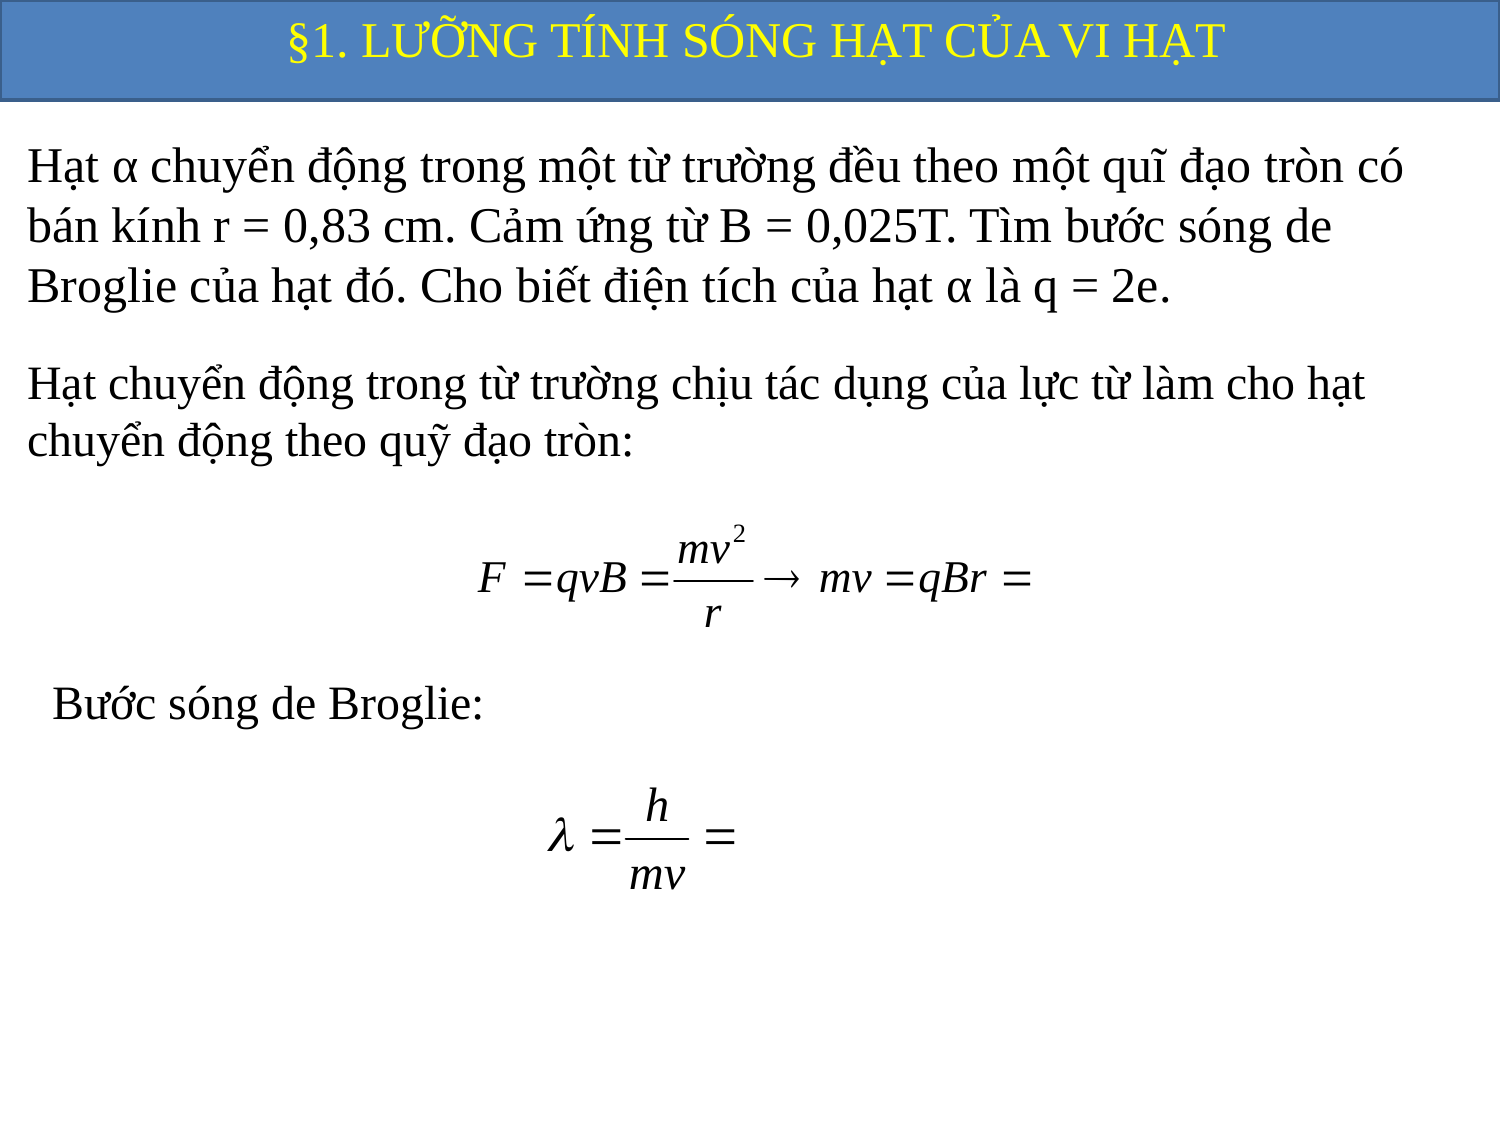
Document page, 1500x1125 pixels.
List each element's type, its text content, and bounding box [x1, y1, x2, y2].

text_box Hạt α chuyển động trong một từ trường đều theo một quĩ đạo tròn có bán kính r = 0,83 cm. Cảm ứng từ B = 0,025T. Tìm bước sóng de Broglie của hạt đó. Cho biết điện tích của hạt α là q = 2e. [12, 124, 1488, 320]
text_box Hạt chuyển động trong từ trường chịu tác dụng của lực từ làm cho hạt chuyển động theo quỹ đạo tròn: [12, 343, 1463, 474]
text_box §1. LƯỠNG TÍNH SÓNG HẠT CỦA VI HẠT [12, 0, 1500, 75]
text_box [539, 774, 738, 901]
text_box [0, 0, 1500, 102]
text_box Bước sóng de Broglie: [37, 664, 1275, 737]
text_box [469, 512, 1031, 638]
